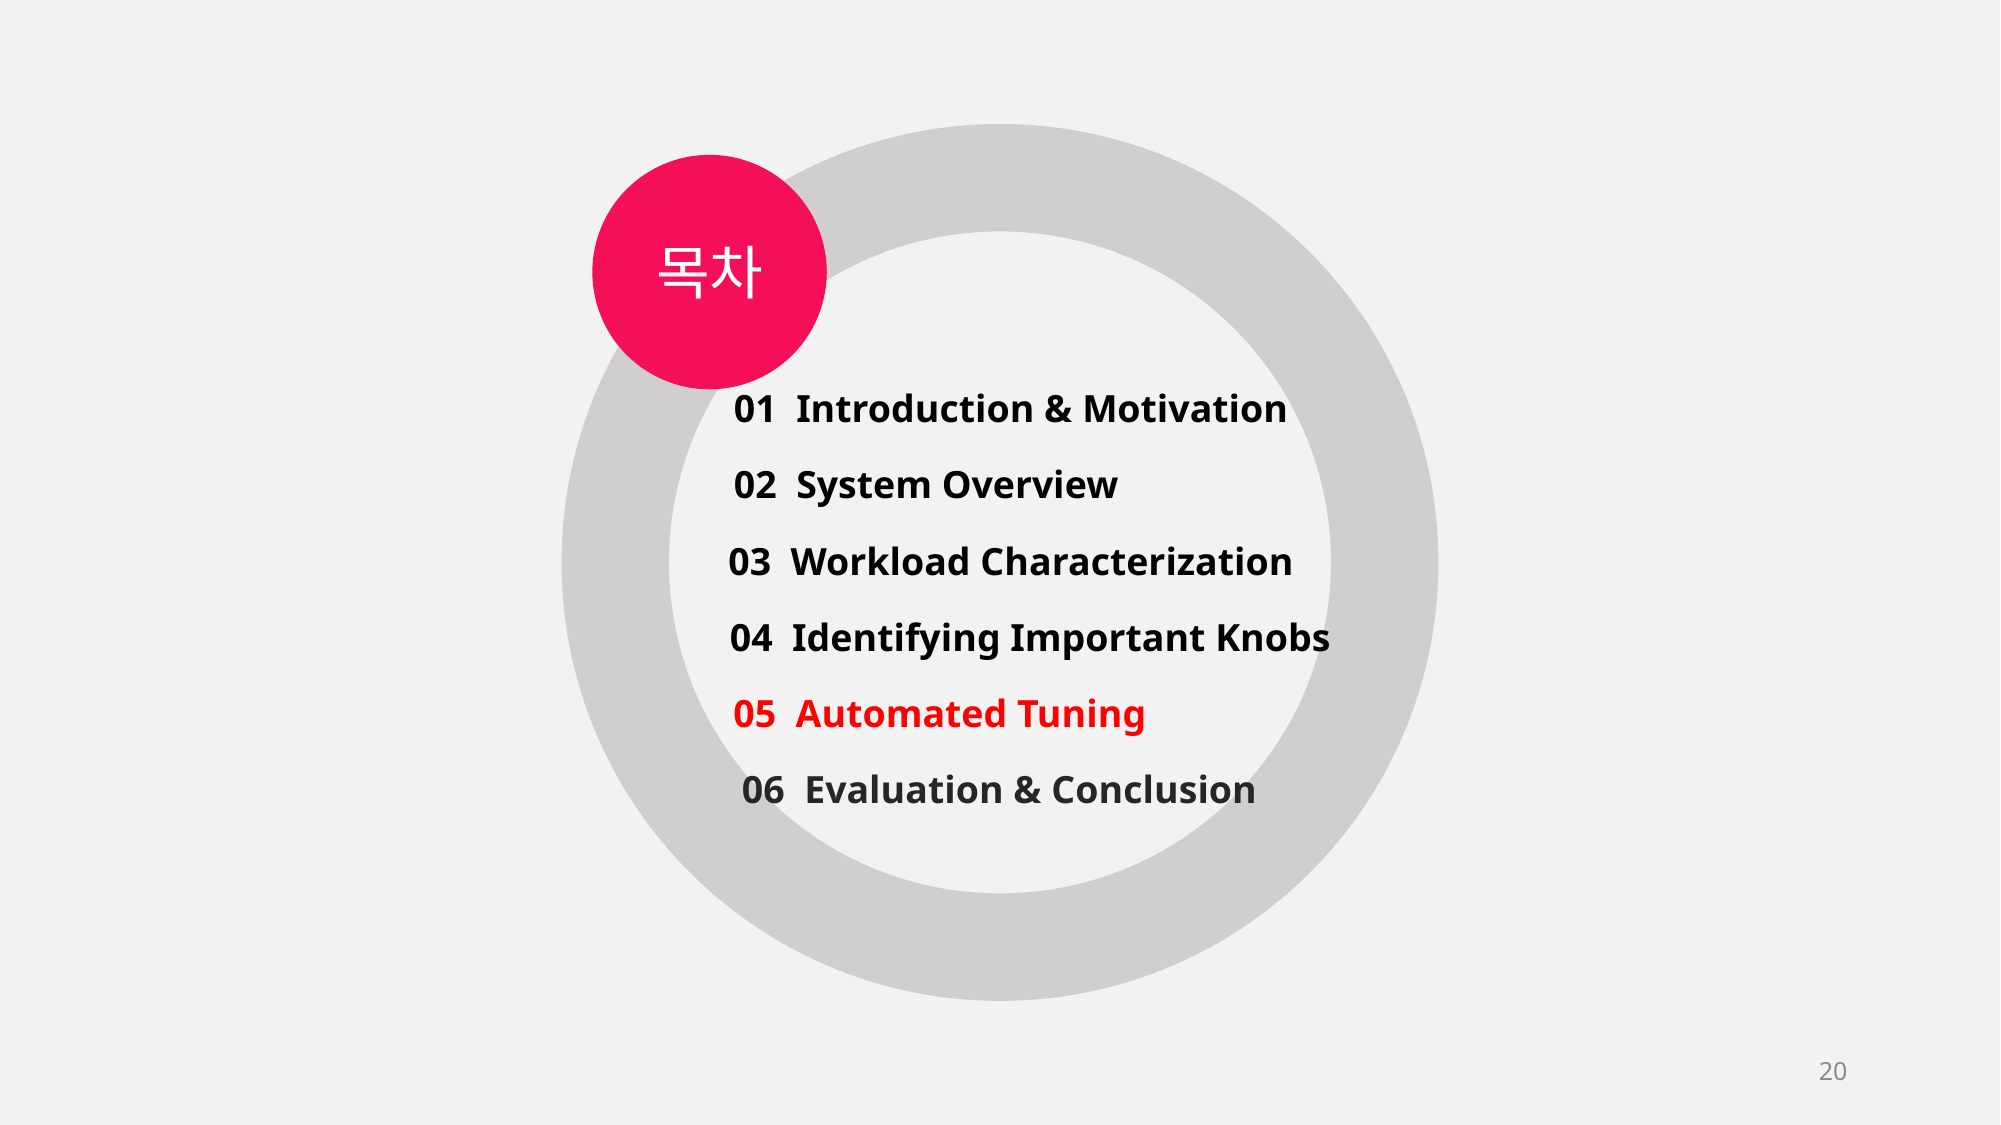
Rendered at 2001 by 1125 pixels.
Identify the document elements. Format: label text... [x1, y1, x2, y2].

text_box 03 Workload Characterization [713, 530, 1310, 590]
text_box 목차 [641, 229, 778, 314]
text_box 04 Identifying Important Knobs [715, 606, 1347, 667]
text_box [560, 122, 1440, 1002]
text_box 05 Automated Tuning [718, 682, 1162, 743]
slide_number 20 [1412, 1042, 1863, 1103]
text_box 01 Introduction & Motivation [719, 377, 1304, 438]
text_box [591, 153, 828, 391]
text_box 02 System Overview [719, 454, 1134, 514]
text_box 06 Evaluation & Conclusion [727, 758, 1273, 819]
